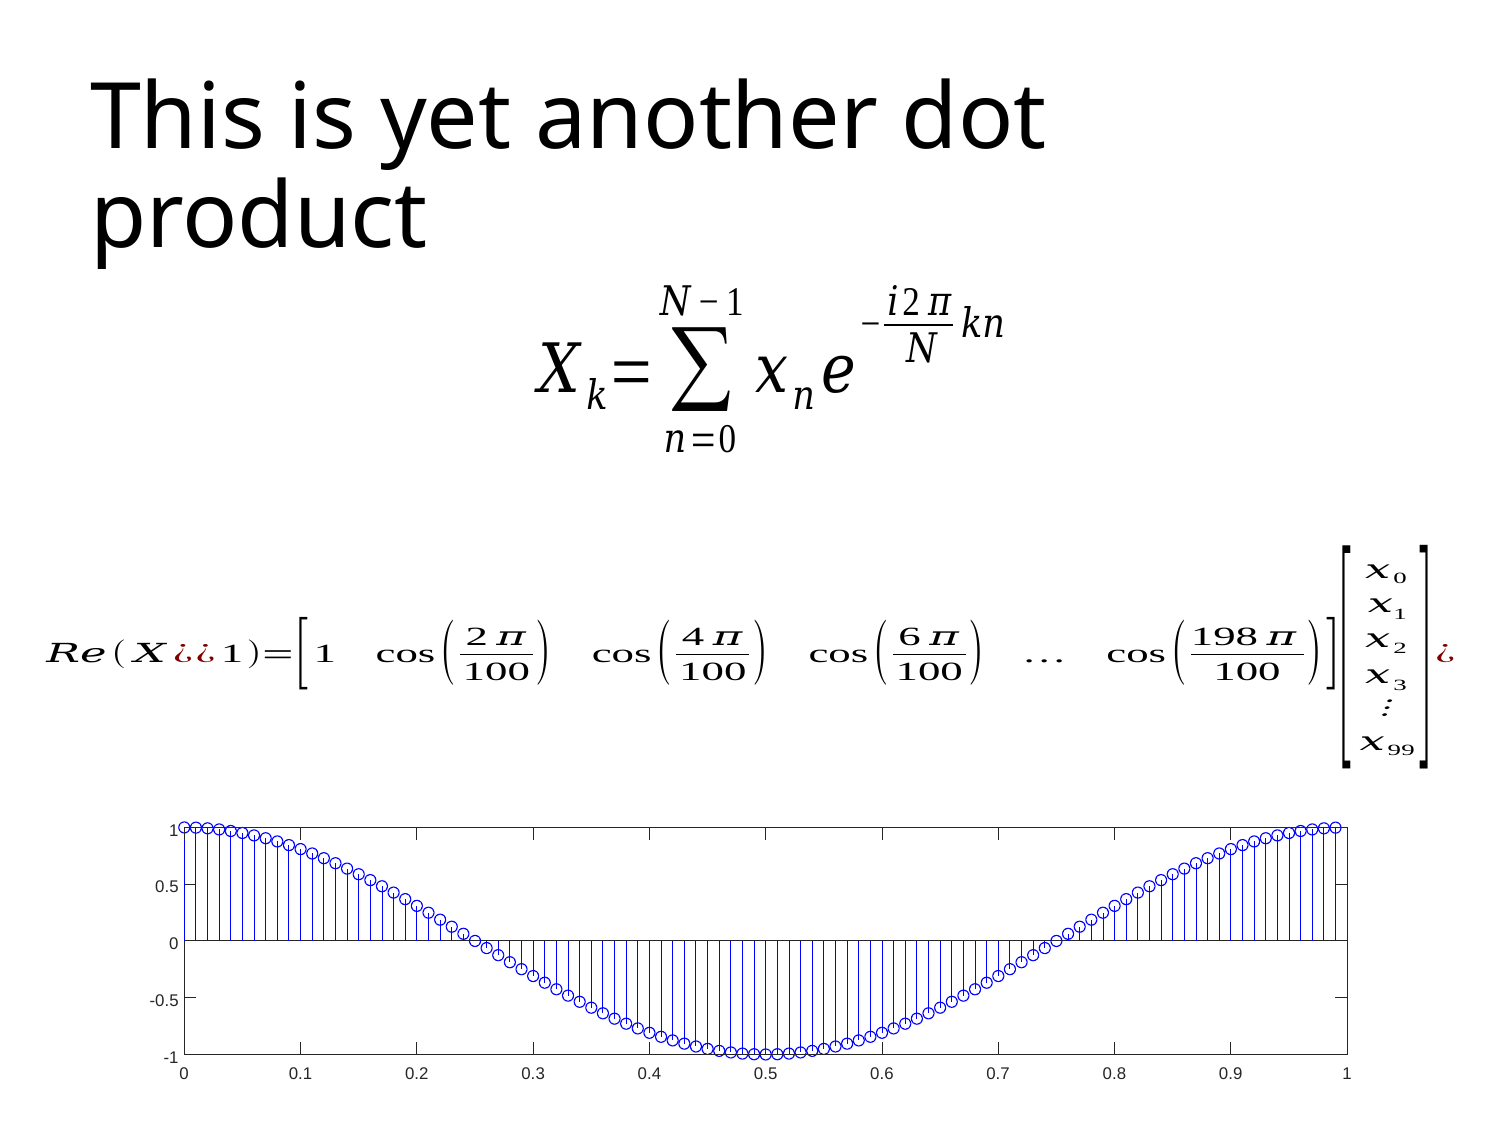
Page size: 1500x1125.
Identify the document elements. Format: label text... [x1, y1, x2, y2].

title This is yet another dot product [75, 59, 1425, 278]
picture [0, 806, 1489, 1085]
